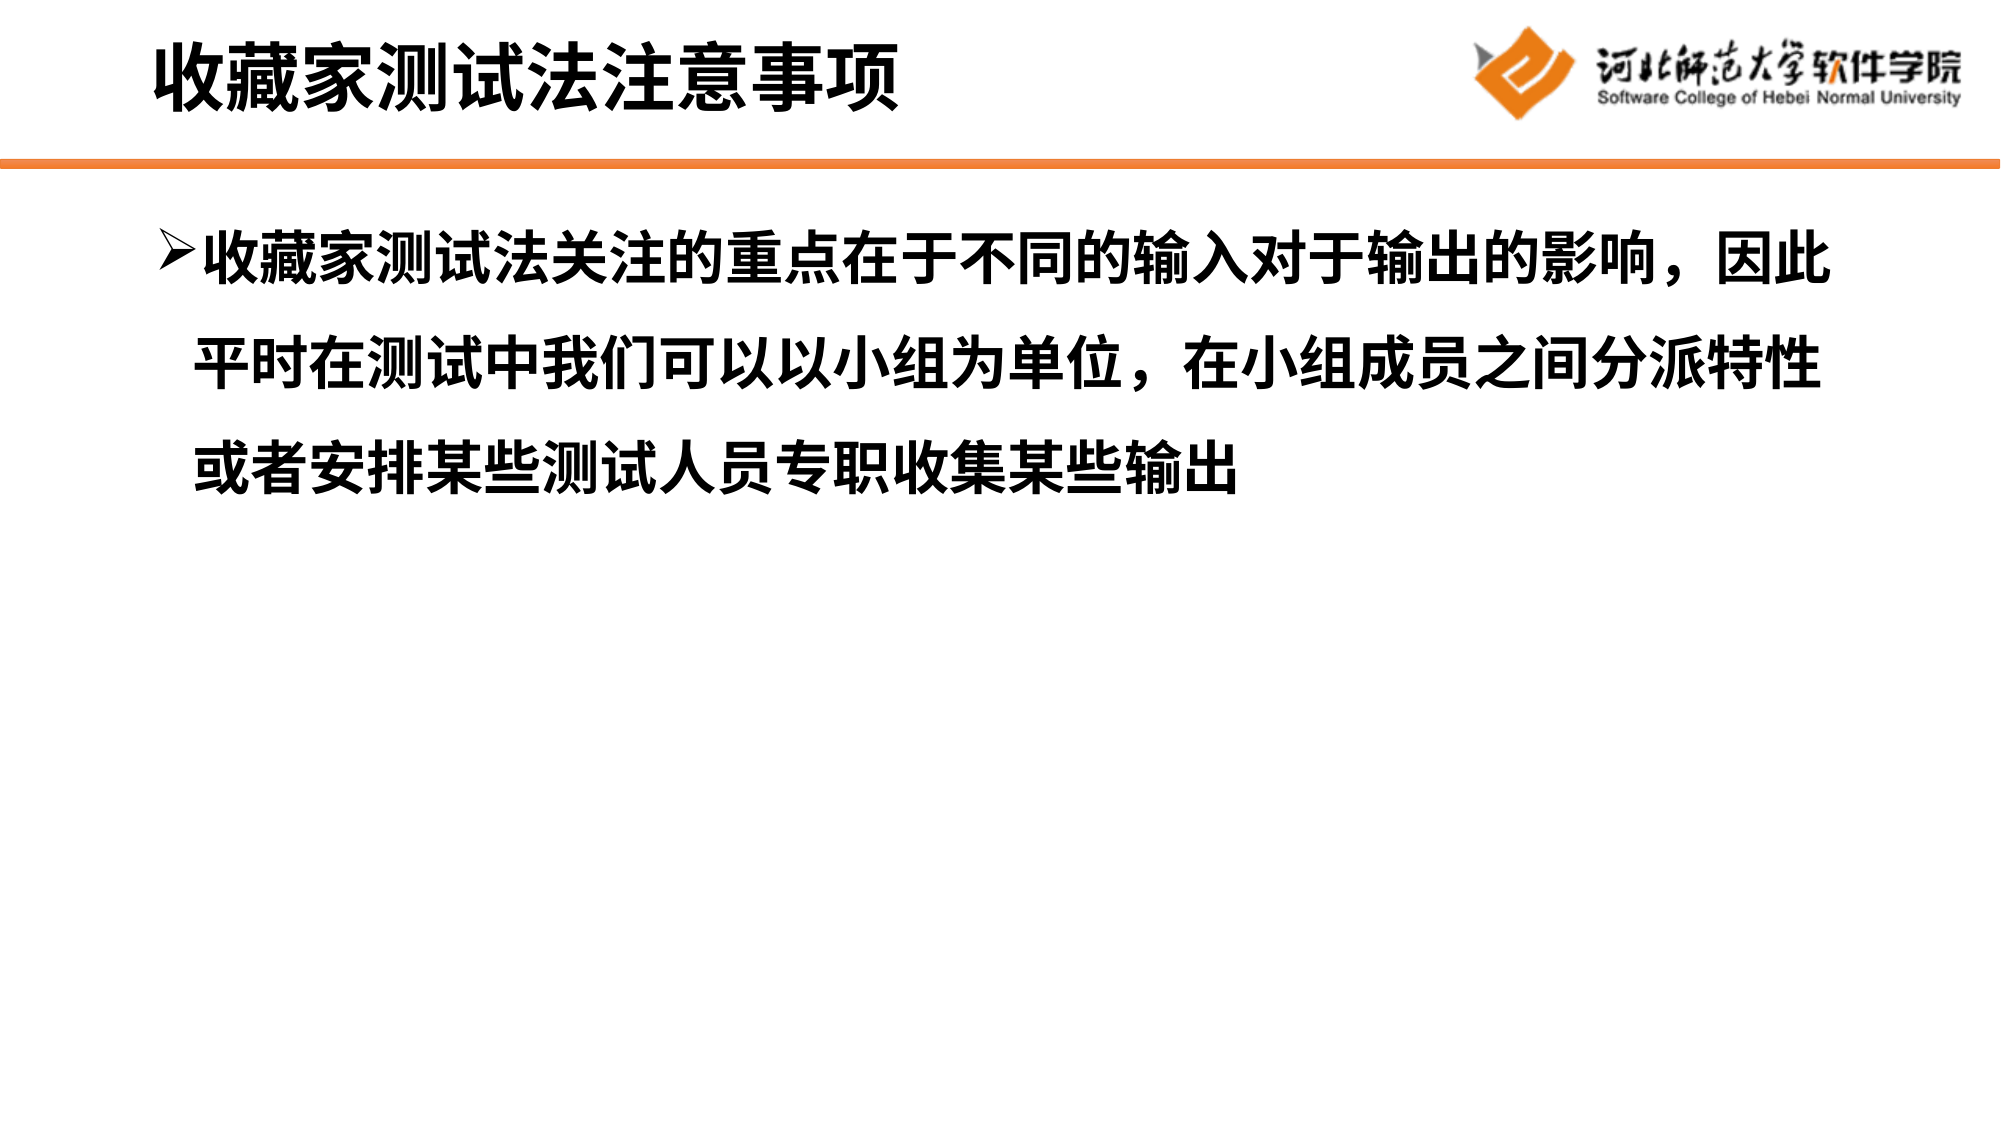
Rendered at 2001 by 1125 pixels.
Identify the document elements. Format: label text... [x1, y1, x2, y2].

list 收藏家测试法关注的重点在于不同的输入对于输出的影响，因此平时在测试中我们可以以小组为单位，在小组成员之间分派特性或者安排某些测试人员专职收集某些输出 [139, 178, 1865, 988]
title 收藏家测试法注意事项 [135, 8, 1861, 155]
picture [1861, 18, 1988, 126]
